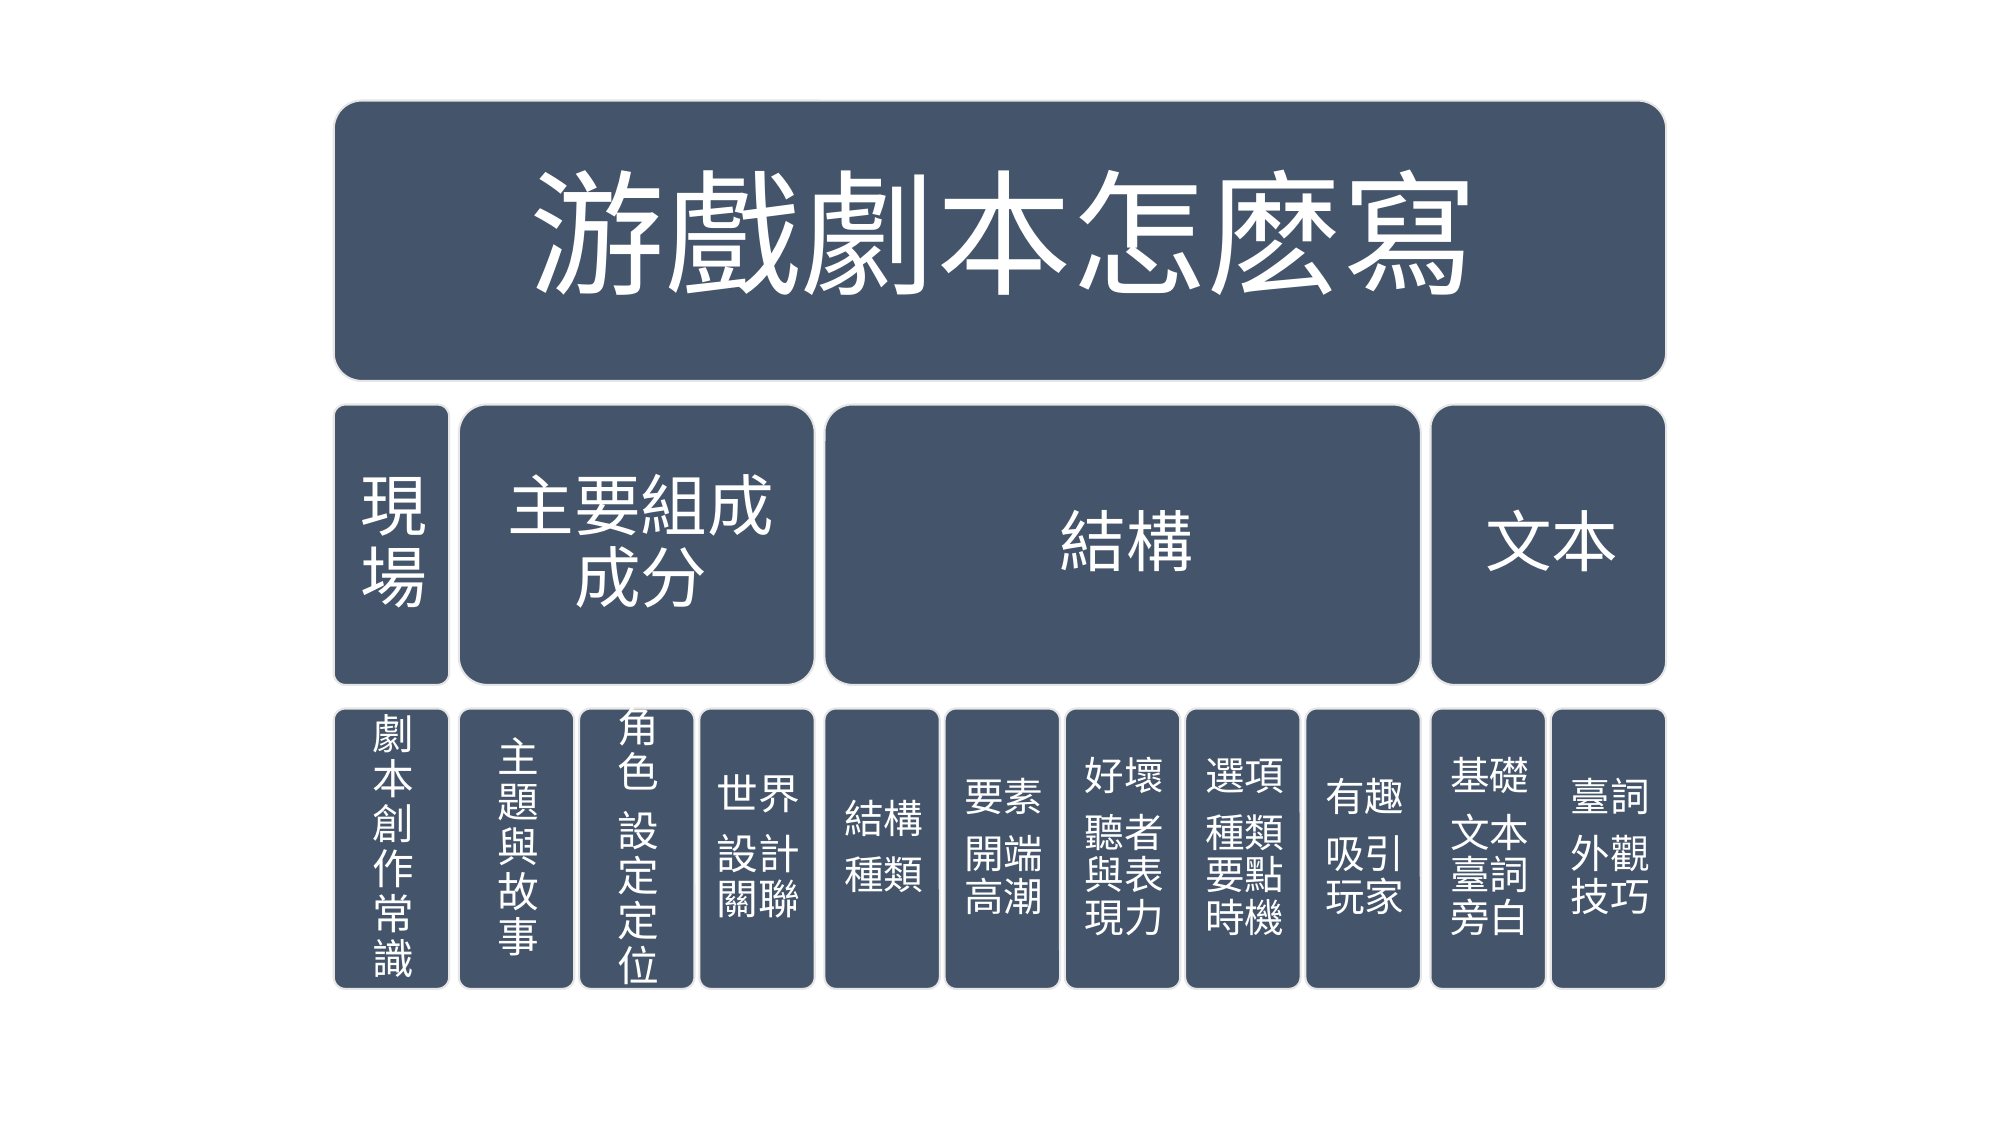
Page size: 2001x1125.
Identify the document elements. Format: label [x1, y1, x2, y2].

text_box [333, 100, 1667, 990]
